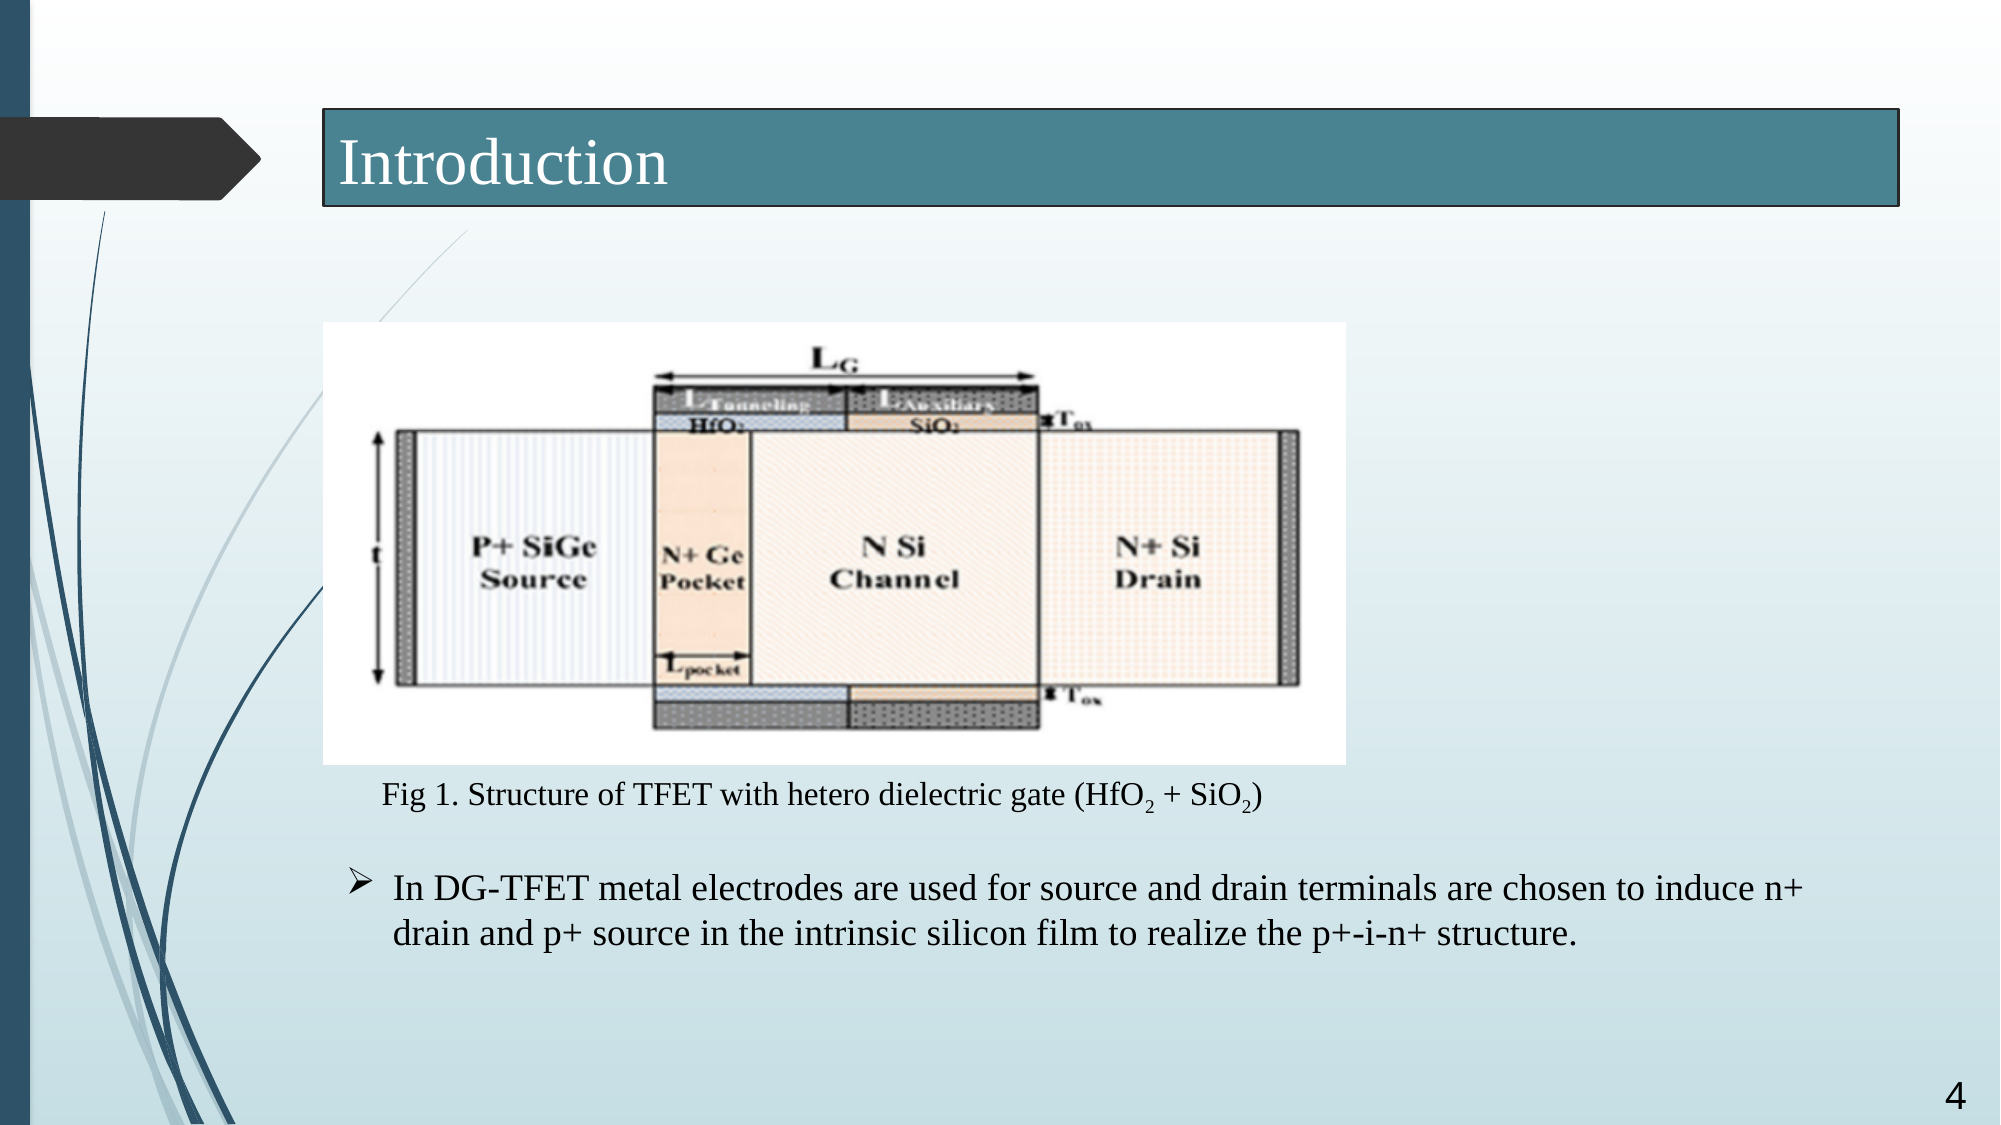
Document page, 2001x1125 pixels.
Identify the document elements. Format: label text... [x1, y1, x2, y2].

text_box 4 [1930, 1064, 2000, 1125]
text_box Ge-Pocket DG-TFET [308, 190, 724, 406]
text_box In DG-TFET metal electrodes are used for source and drain terminals are chosen to induce n+ drain and p+ source in the intrinsic silicon film to realize the p+-i-n+ structure. [331, 855, 1899, 1006]
picture [323, 322, 1347, 765]
text_box Fig 1. Structure of TFET with hetero dielectric gate (HfO2 + SiO2) [366, 773, 1313, 825]
text_box Introduction [322, 108, 1900, 207]
